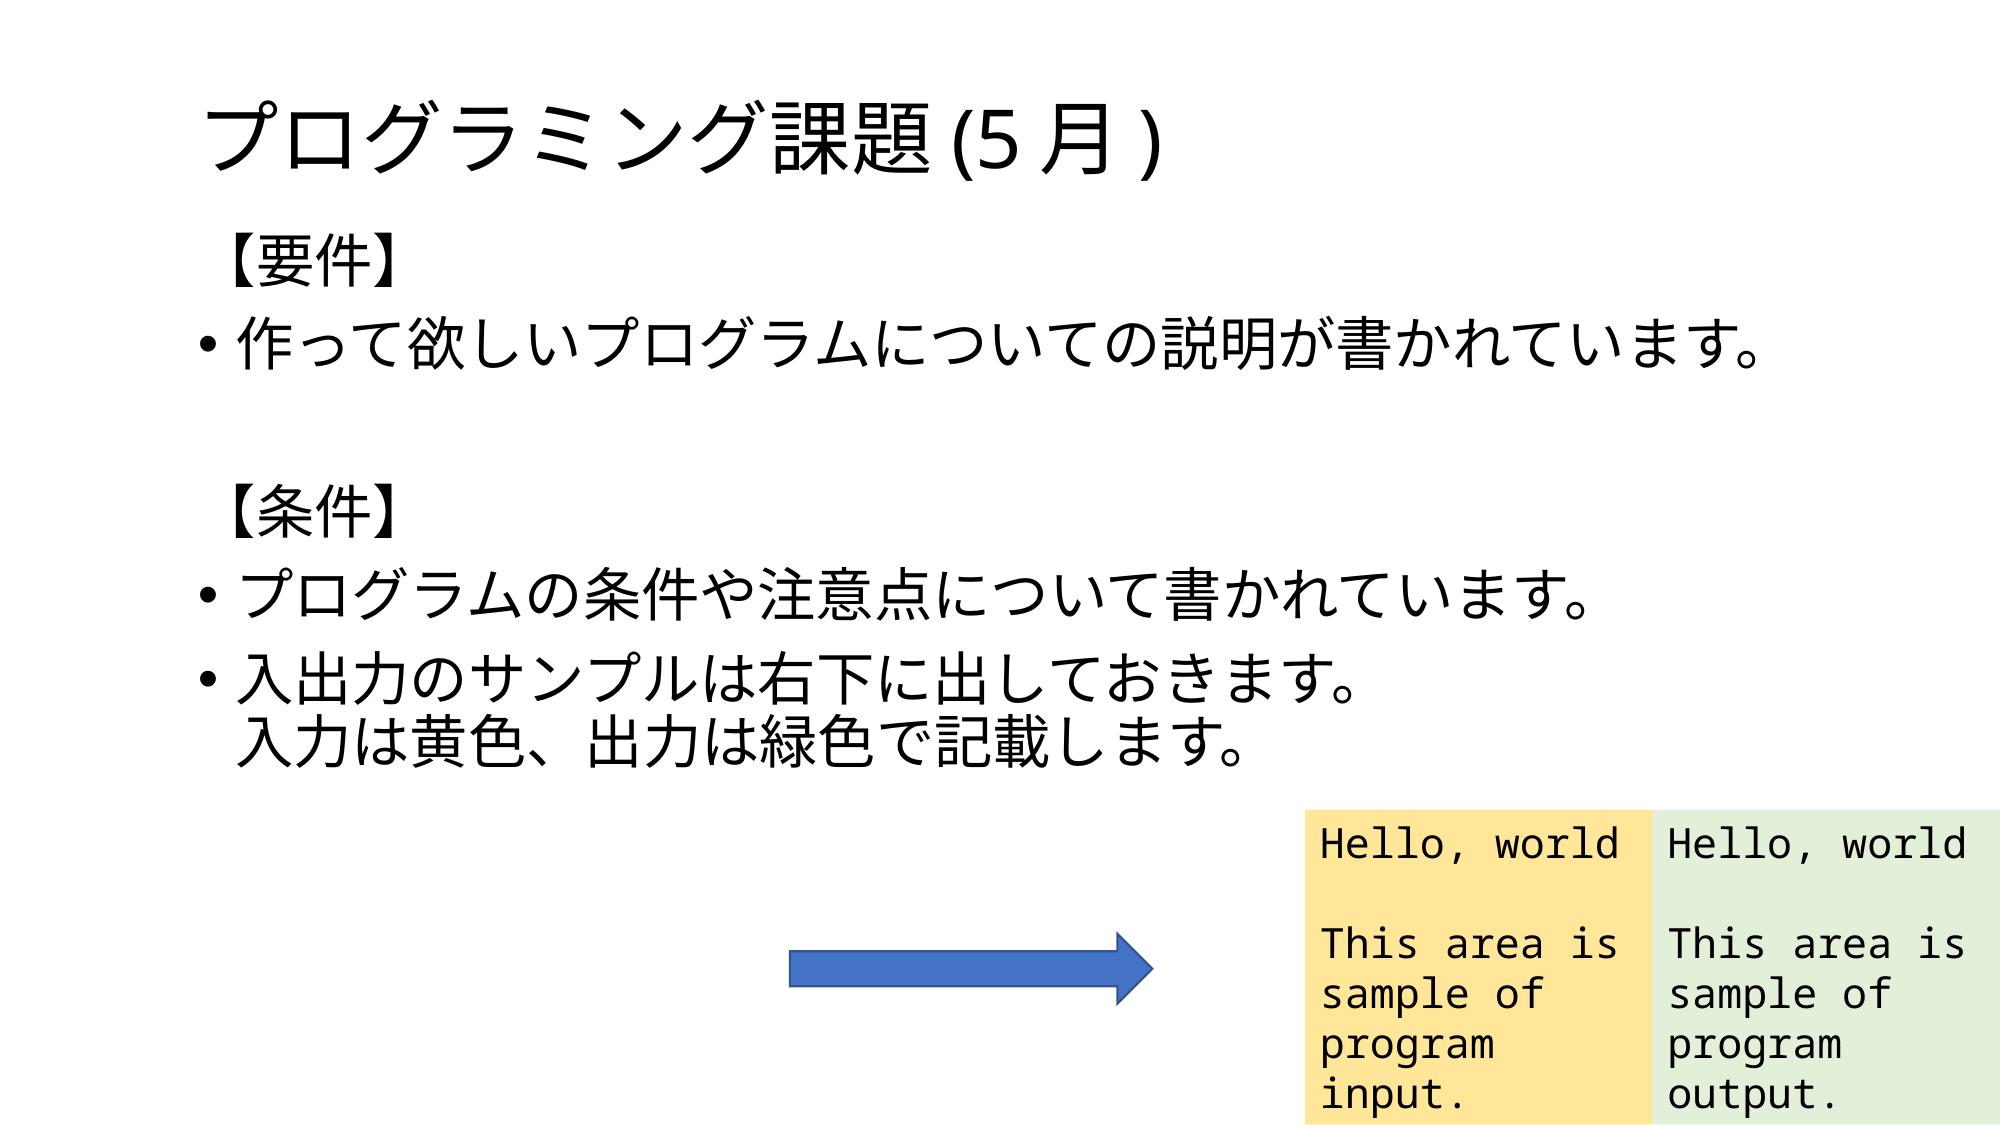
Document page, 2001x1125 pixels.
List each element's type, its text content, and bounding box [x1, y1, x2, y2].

title プログラミング課題(5月) [183, 90, 1851, 194]
text_box Hello, world This area is sample of program output. [1653, 809, 2000, 1125]
list 【要件】 作って欲しいプログラムについての説明が書かれています。 【条件】 プログラムの条件や注意点について書かれています。 入出力のサンプルは右下に出しておきます。 入力は黄色、出力は緑色で記載します。 [183, 224, 1851, 1013]
text_box [788, 931, 1154, 1007]
text_box Hello, world This area is sample of program input. [1305, 809, 1653, 1125]
